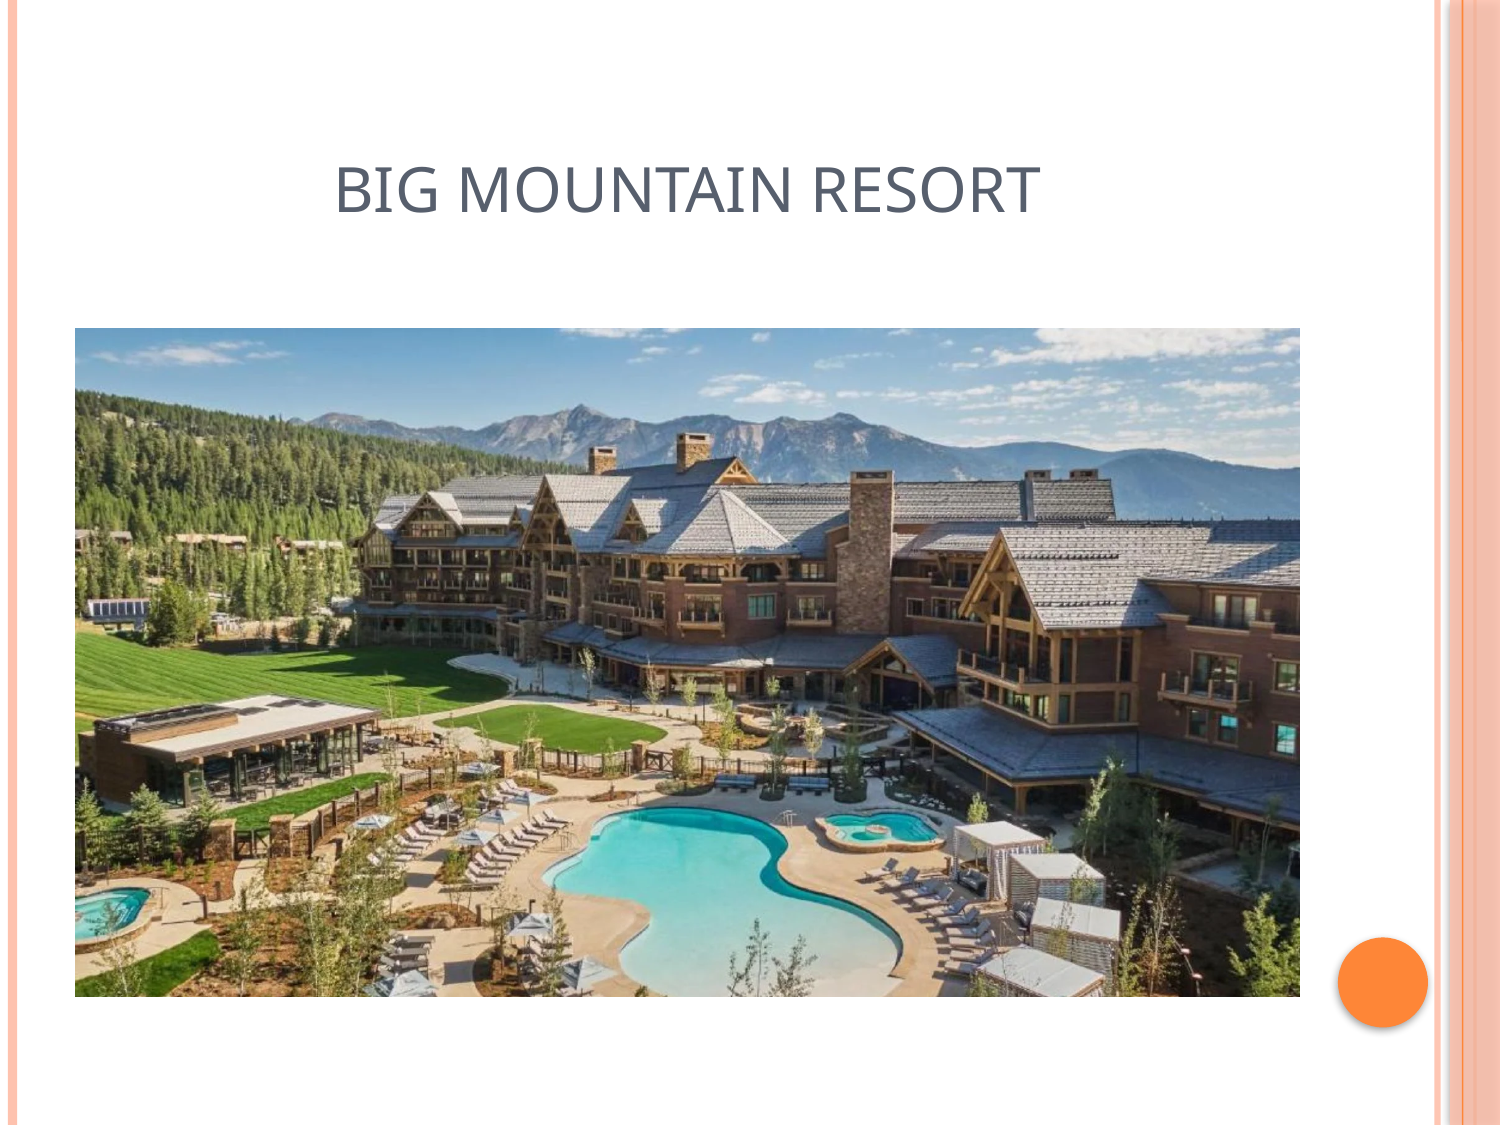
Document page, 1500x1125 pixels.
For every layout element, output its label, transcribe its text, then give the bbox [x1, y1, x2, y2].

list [74, 327, 1301, 997]
title Big MOUNTAIN RESORT [75, 45, 1300, 233]
